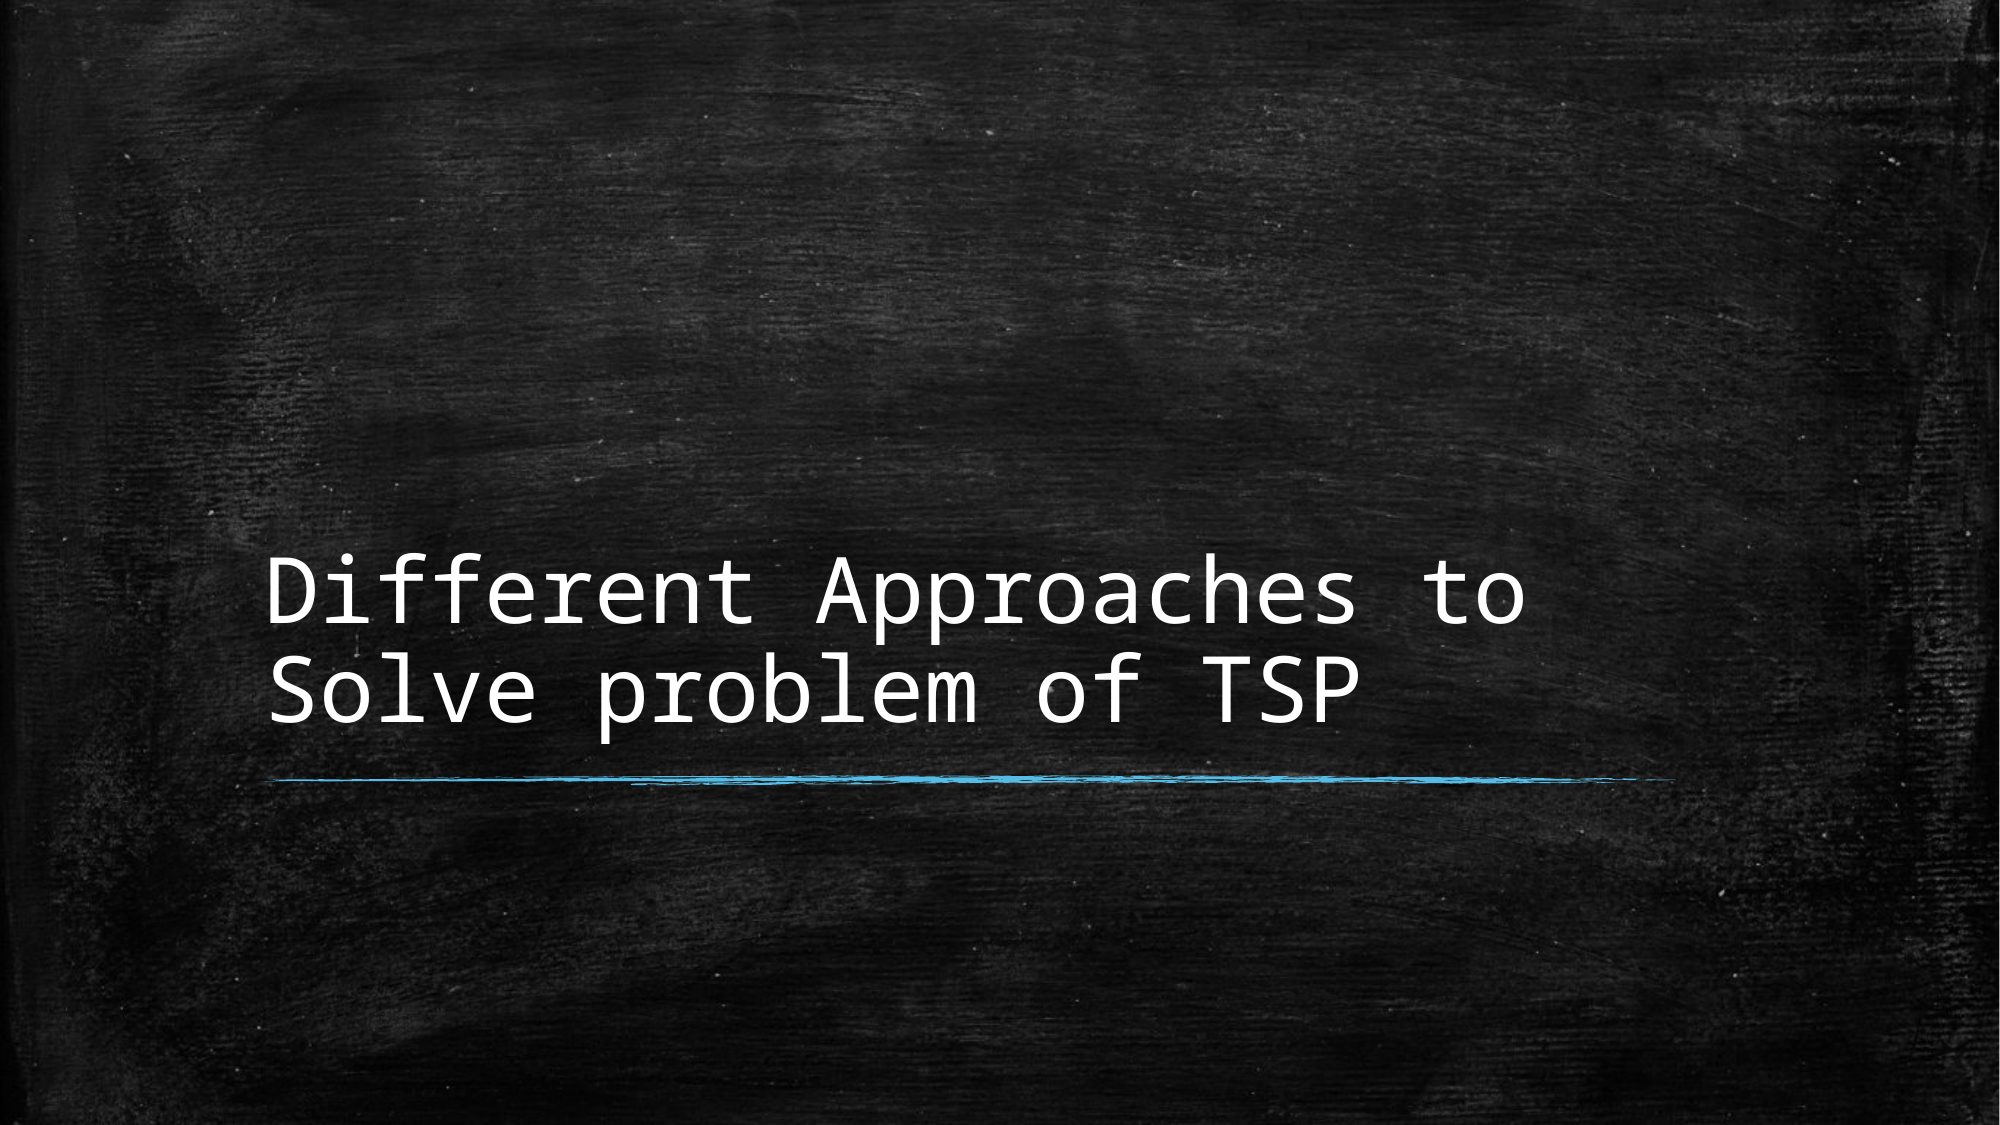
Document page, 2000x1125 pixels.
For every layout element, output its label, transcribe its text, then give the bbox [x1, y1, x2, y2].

title Different Approaches to Solve problem of TSP [249, 312, 1750, 750]
